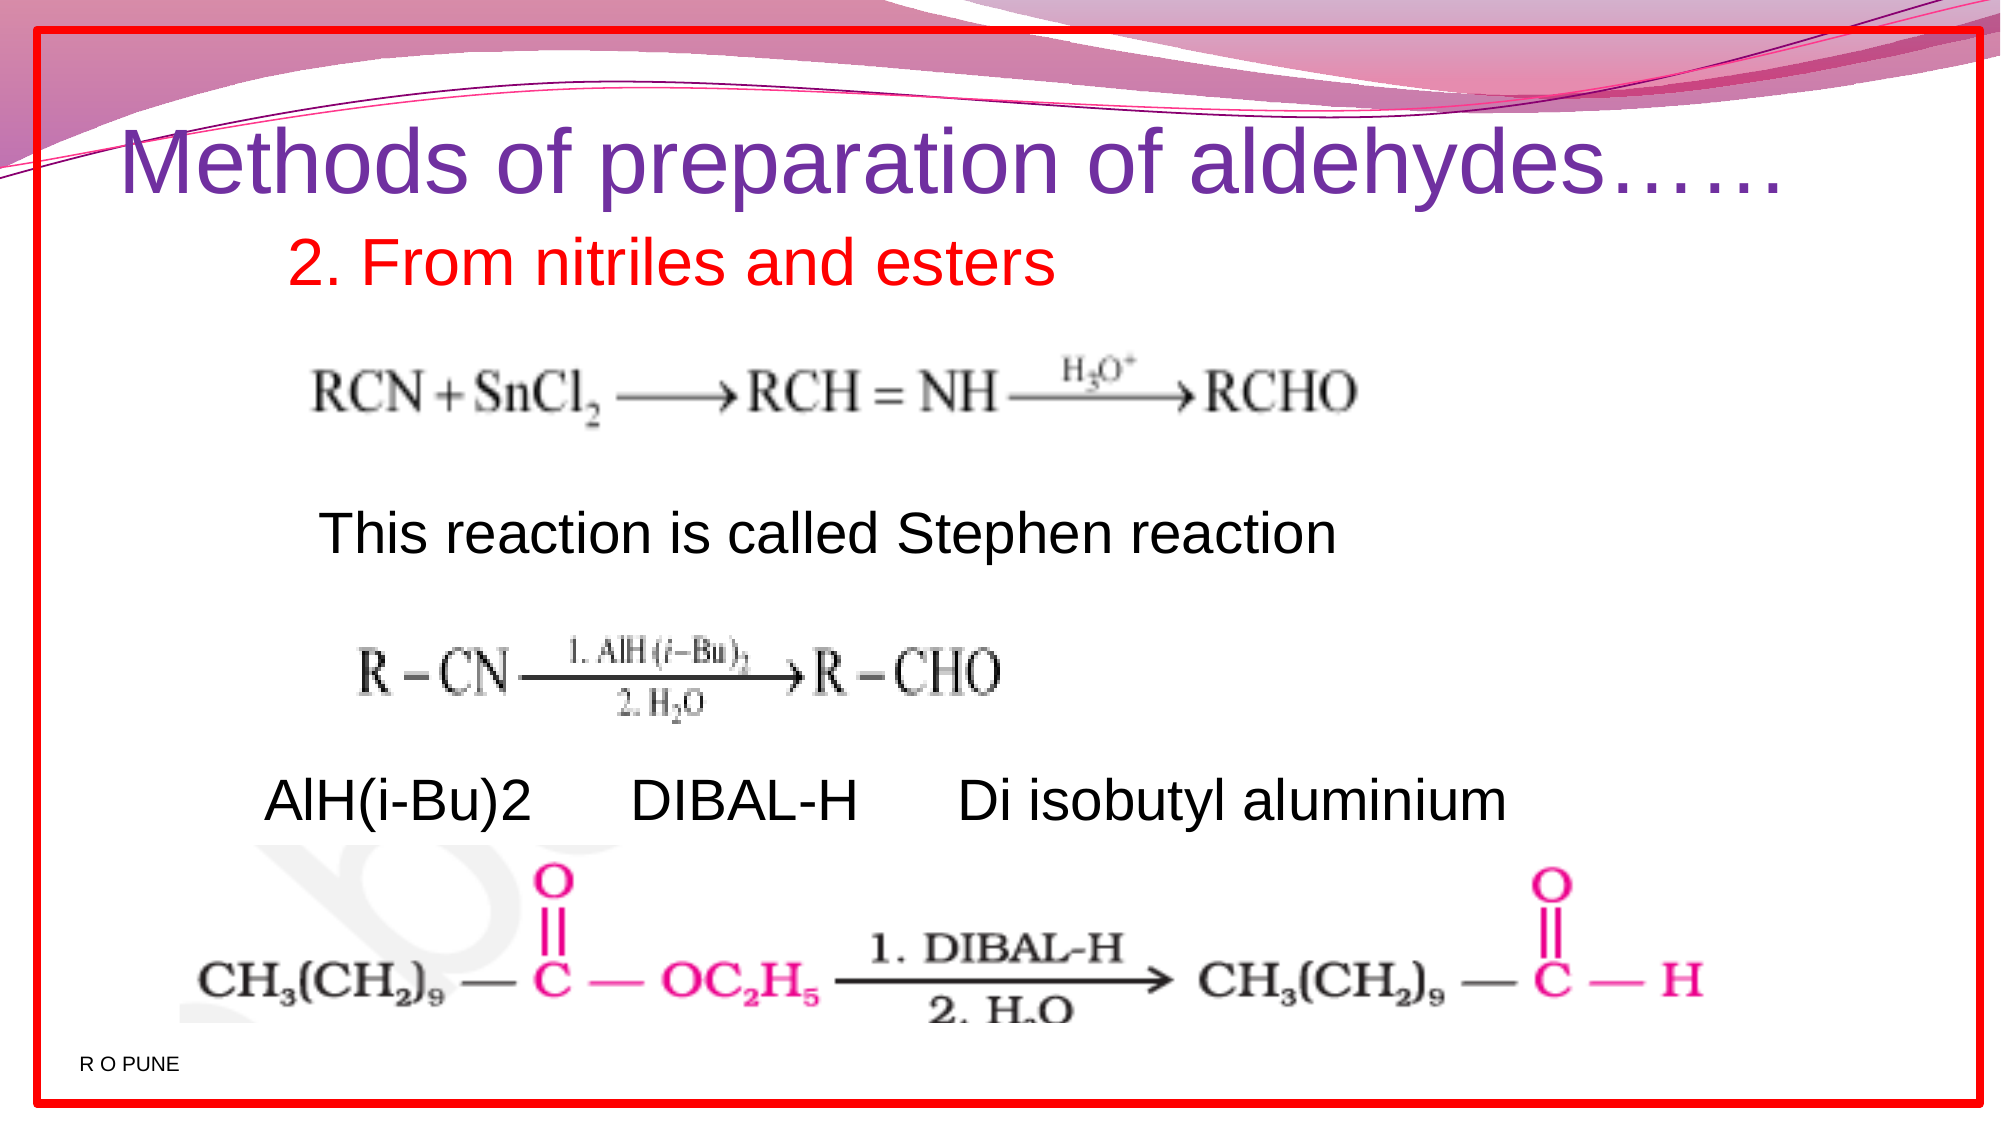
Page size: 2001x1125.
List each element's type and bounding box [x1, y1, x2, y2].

text_box [35, 28, 1982, 1106]
text_box [179, 336, 1756, 1023]
